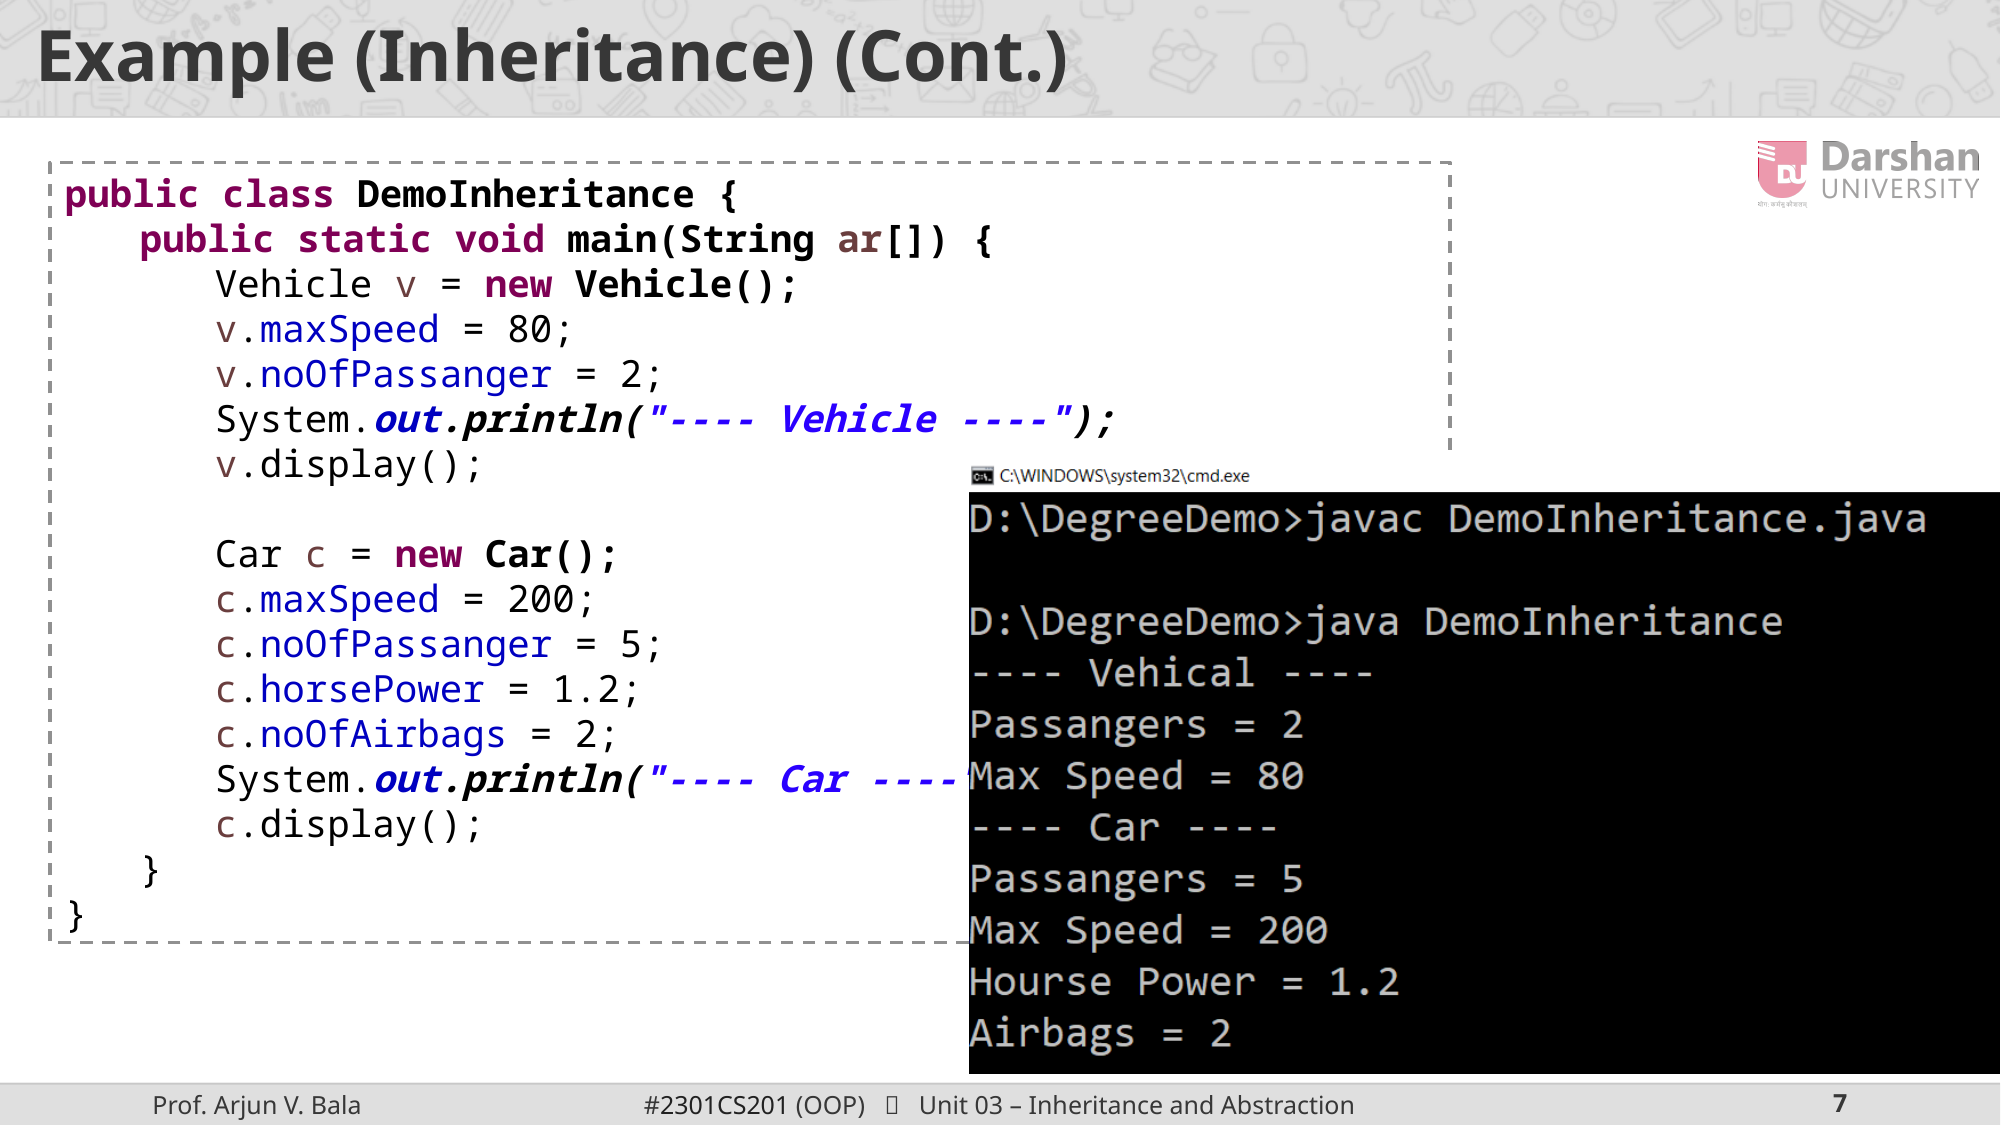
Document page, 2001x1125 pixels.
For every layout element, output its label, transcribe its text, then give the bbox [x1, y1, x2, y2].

text_box public class DemoInheritance { public static void main(String ar[]) { Vehicle v = new Vehicle(); v.maxSpeed = 80; v.noOfPassanger = 2; System.out.println("---- Vehicle ----"); v.display(); Car c = new Car(); c.maxSpeed = 200; c.noOfPassanger = 5; c.horsePower = 1.2; c.noOfAirbags = 2; System.out.println("---- Car ----"); c.display(); } } [50, 162, 1450, 943]
title Example (Inheritance) (Cont.) [0, 0, 2000, 117]
picture [969, 459, 2000, 1074]
